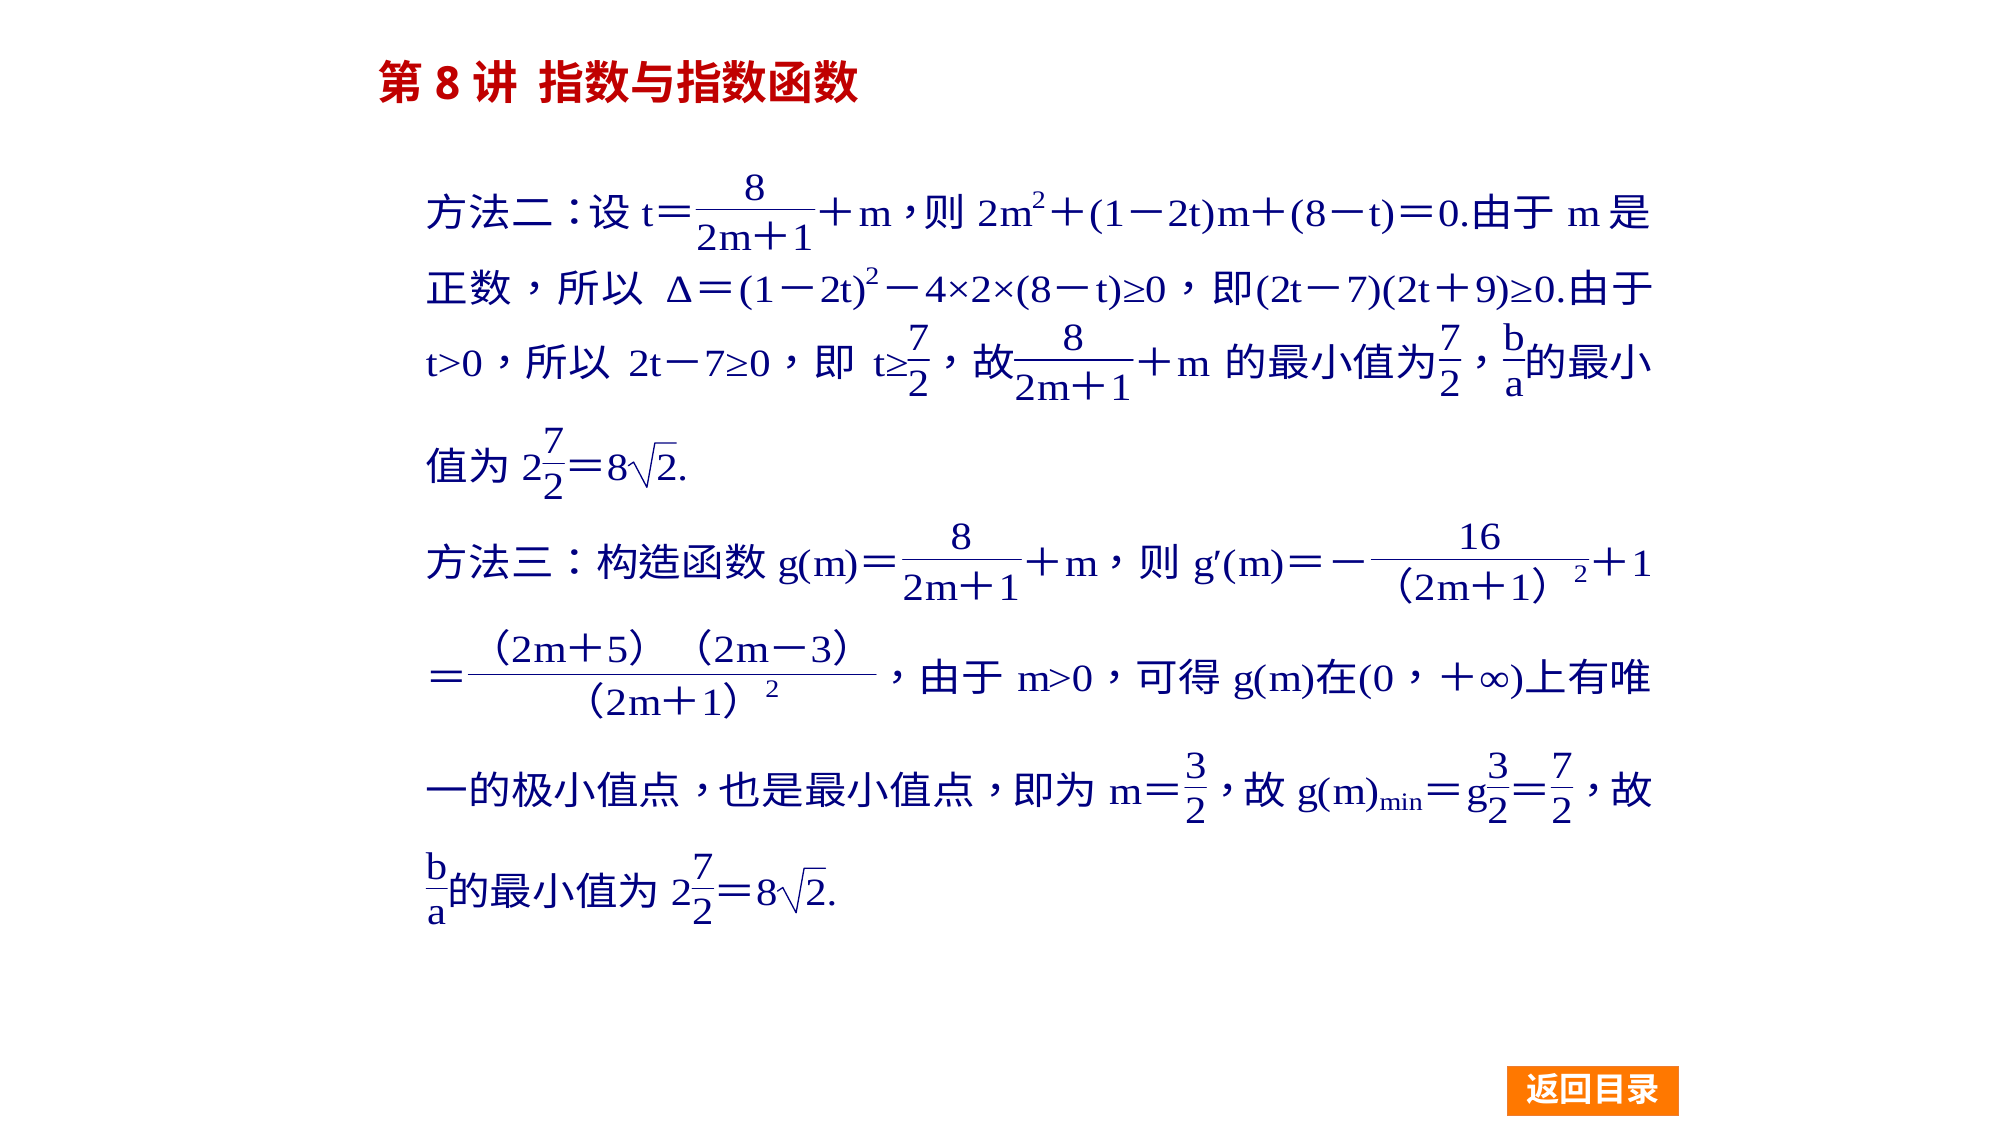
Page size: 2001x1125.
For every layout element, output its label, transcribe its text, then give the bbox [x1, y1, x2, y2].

text_box 返回目录 [1507, 1066, 1679, 1116]
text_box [425, 163, 1652, 1064]
text_box 第8讲 指数与指数函数 [362, 42, 1461, 121]
text_box [379, 153, 1679, 1040]
